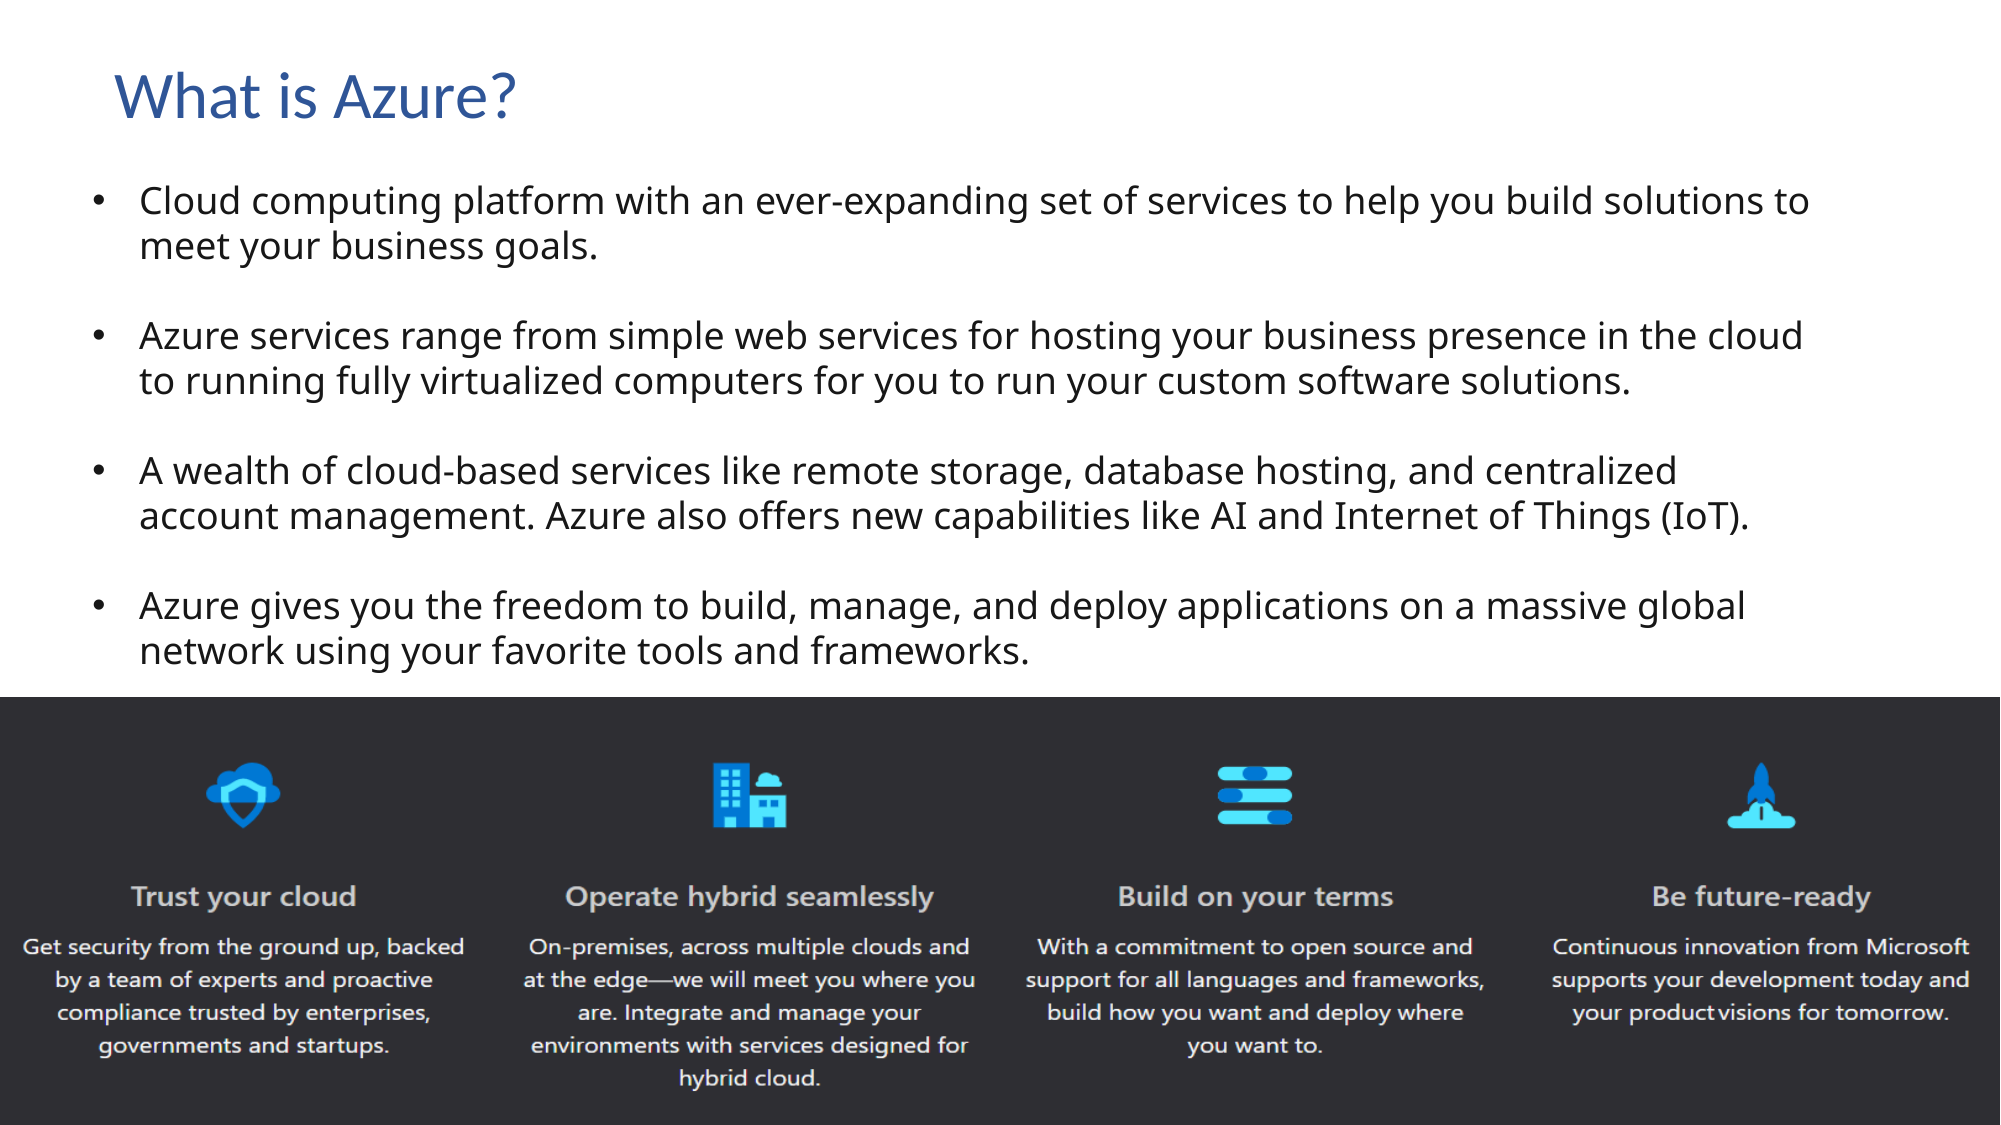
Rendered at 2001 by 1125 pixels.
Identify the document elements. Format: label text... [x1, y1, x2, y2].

text_box Cloud computing platform with an ever-expanding set of services to help you build solutions to meet your business goals. Azure services range from simple web services for hosting your business presence in the cloud to running fully virtualized computers for you to run your custom software solutions. A wealth of cloud-based services like remote storage, database hosting, and centralized account management. Azure also offers new capabilities like AI and Internet of Things (IoT). Azure gives you the freedom to build, manage, and deploy applications on a massive global network using your favorite tools and frameworks. [77, 169, 1832, 680]
text_box What is Azure? [99, 44, 1100, 140]
picture [0, 697, 2000, 1125]
